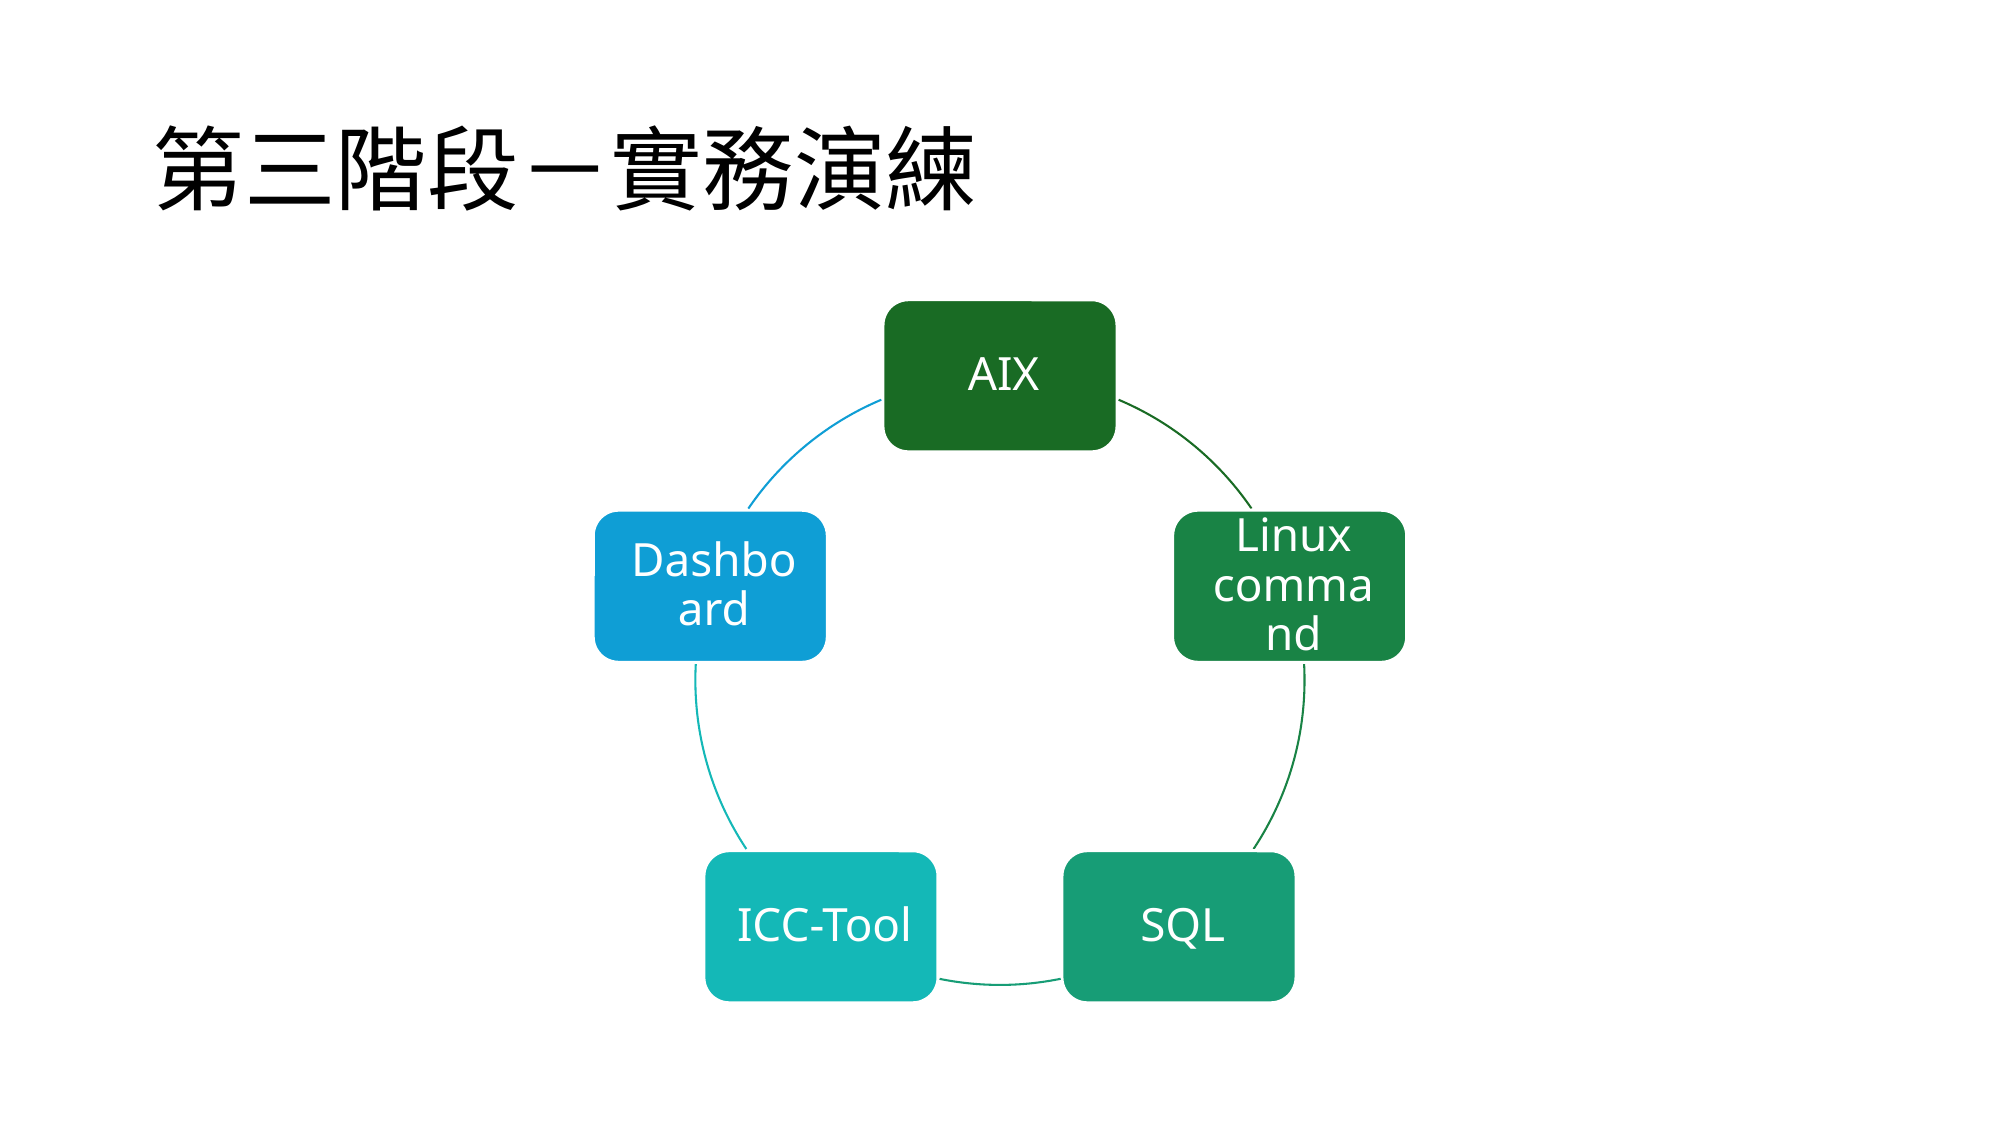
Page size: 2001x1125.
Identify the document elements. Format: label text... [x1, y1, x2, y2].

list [136, 298, 1863, 1014]
text_box 第三階段－實務演練 [137, 64, 1863, 283]
